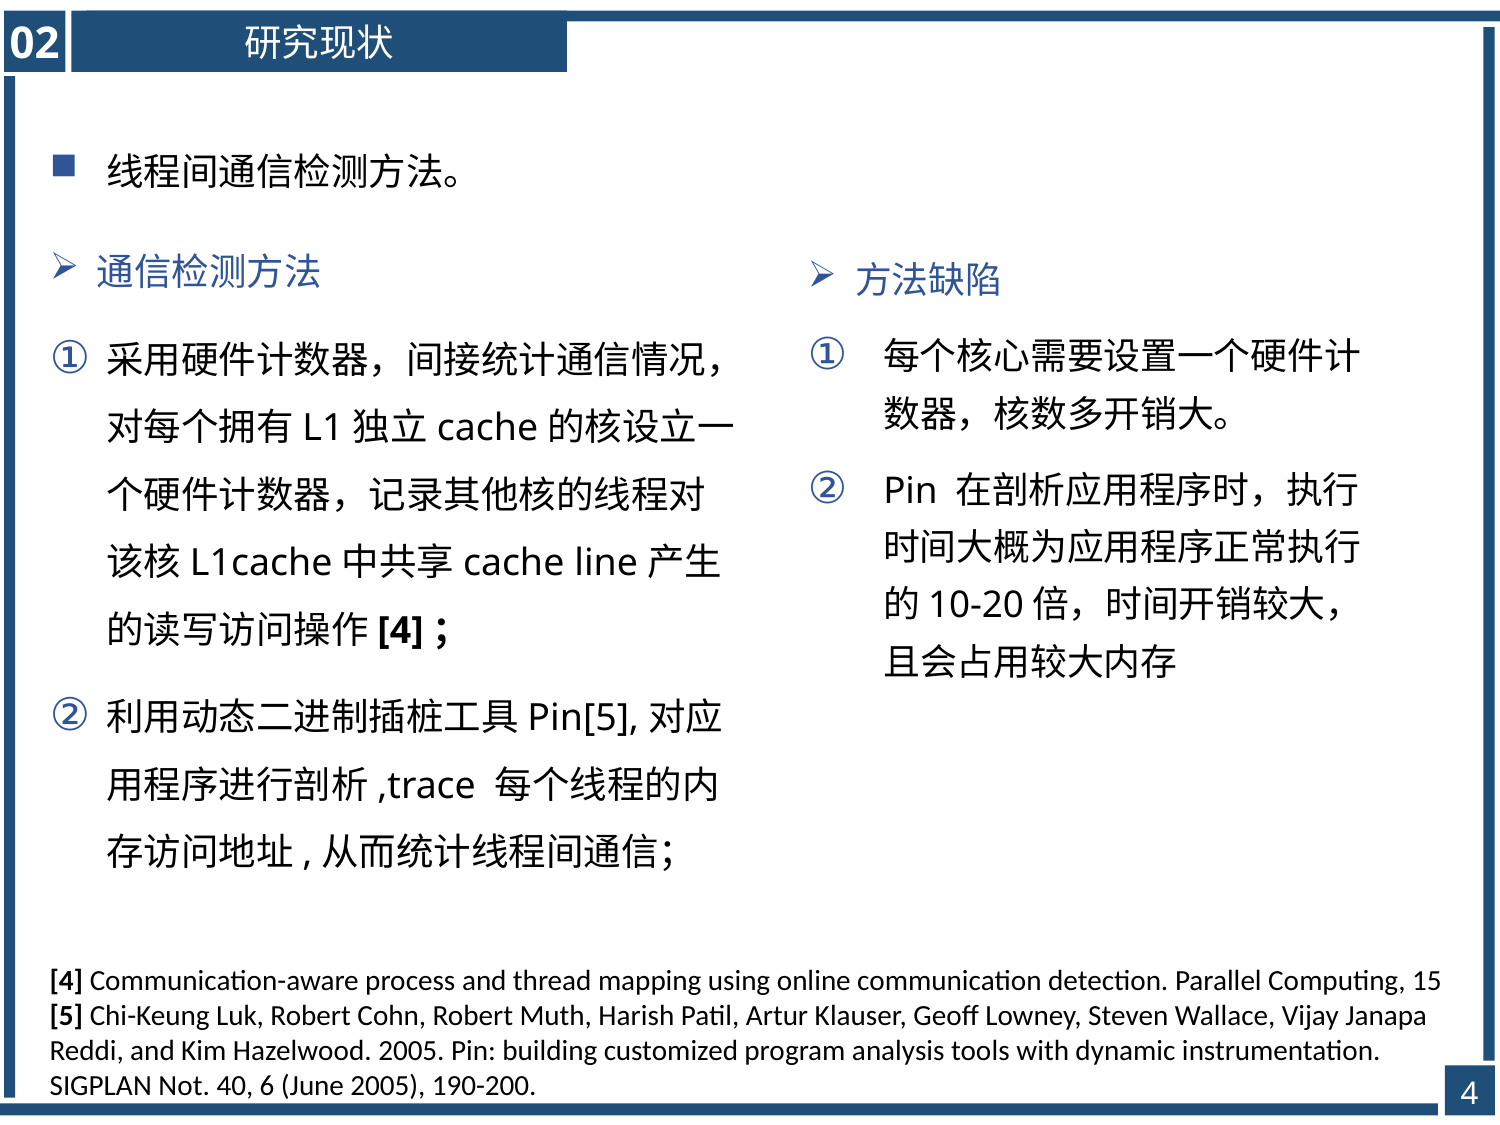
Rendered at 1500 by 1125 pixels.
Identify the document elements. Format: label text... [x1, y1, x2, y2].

text_box 线程间通信检测方法。 [34, 118, 1473, 300]
text_box [1483, 27, 1495, 1061]
text_box 02 [4, 10, 66, 72]
text_box 方法缺陷 每个核心需要设置一个硬件计数器，核数多开销大。 Pin 在剖析应用程序时，执行时间大概为应用程序正常执行的10-20倍，时间开销较大，且会占用较大内存 [793, 236, 1396, 694]
text_box [4, 76, 16, 1098]
text_box [4] Communication-aware process and thread mapping using online communication detection. Parallel Computing, 15 [5] Chi-Keung Luk, Robert Cohn, Robert Muth, Harish Patil, Artur Klauser, Geoff Lowney, Steven Wallace, Vijay Janapa Reddi, and Kim Hazelwood. 2005. Pin: building customized program analysis tools with dynamic instrumentation. SIGPLAN Not. 40, 6 (June 2005), 190-200. [34, 953, 1473, 1125]
text_box [567, 10, 1500, 22]
text_box [0, 1103, 34, 1116]
text_box 4 [1473, 1065, 1494, 1118]
text_box 通信检测方法 采用硬件计数器，间接统计通信情况，对每个拥有L1独立cache的核设立一个硬件计数器，记录其他核的线程对该核L1cache中共享cache line产生的读写访问操作[4]； 利用动态二进制插桩工具Pin[5],对应用程序进行剖析,trace 每个线程的内存访问地址,从而统计线程间通信； [34, 218, 750, 807]
text_box 研究现状 [71, 10, 567, 72]
